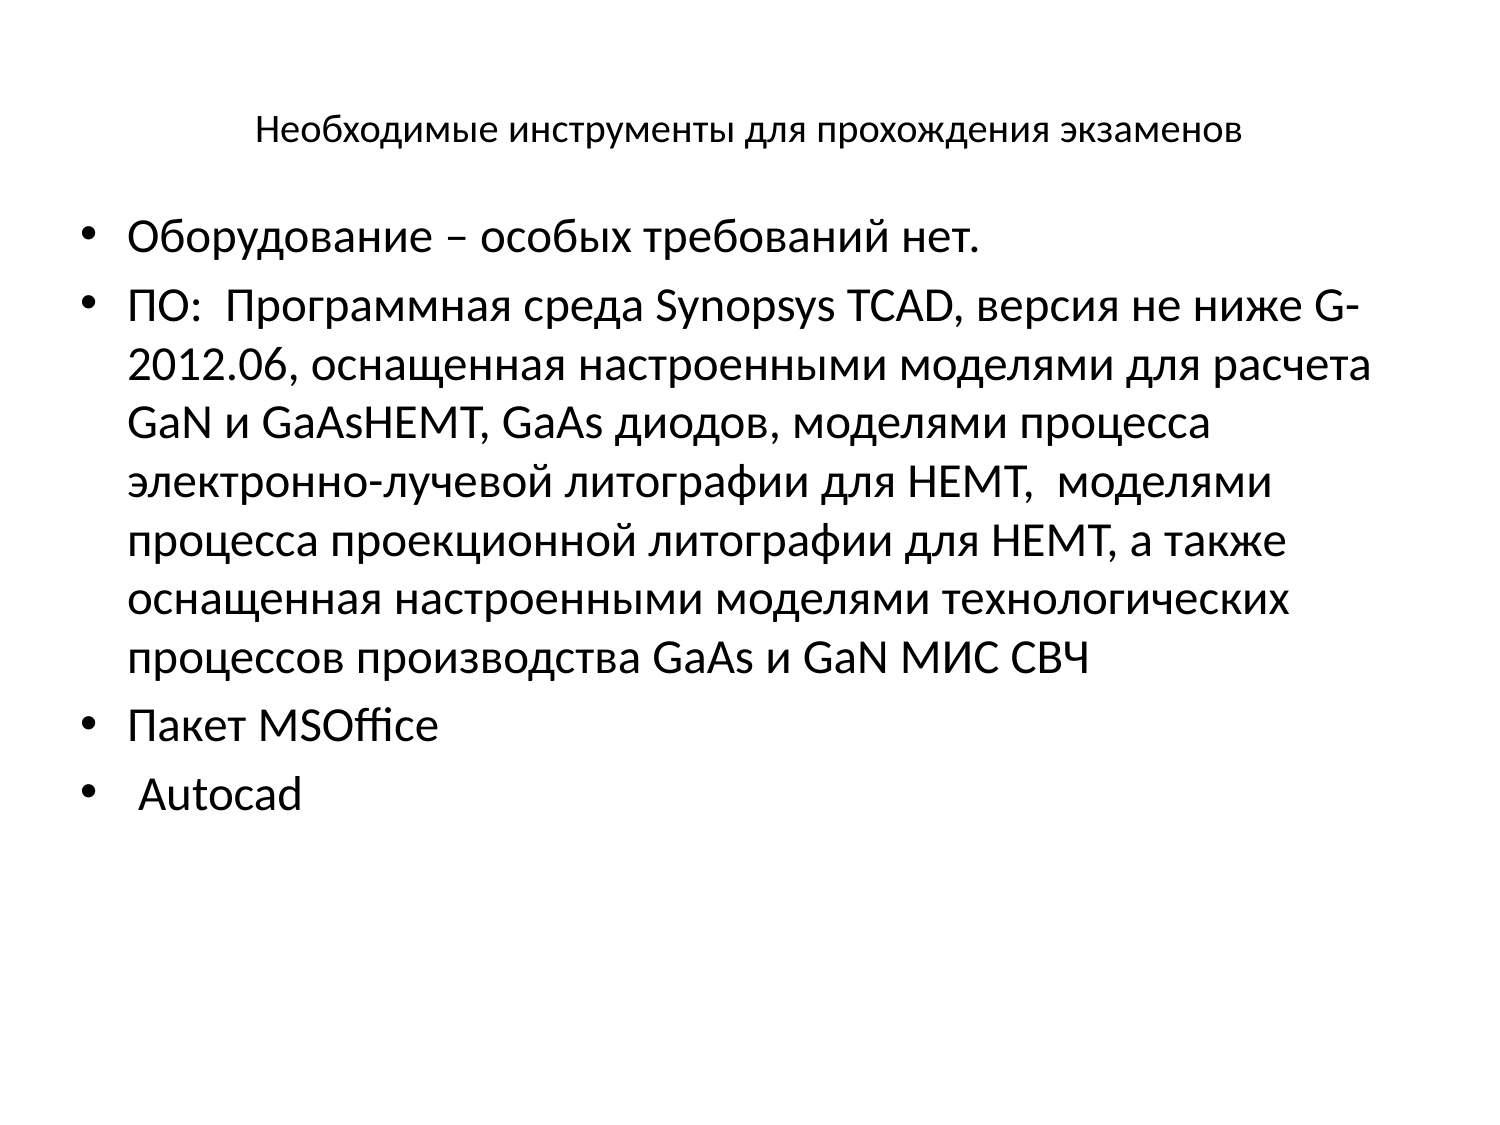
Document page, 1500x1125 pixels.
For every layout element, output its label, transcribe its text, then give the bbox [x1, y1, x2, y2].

list Оборудование – особых требований нет. ПО: Программная среда Synopsys TCAD, версия не ниже G-2012.06, оснащенная настроенными моделями для расчета GaN и GaAsHEMT, GaAs диодов, моделями процесса электронно-лучевой литографии для HEMT, моделями процесса проекционной литографии для HEMT, а также оснащенная настроенными моделями технологических процессов производства GaAs и GaN МИС СВЧ Пакет MSOffiсe Autocad [64, 196, 1425, 1035]
title Необходимые инструменты для прохождения экзаменов [75, 45, 1425, 196]
